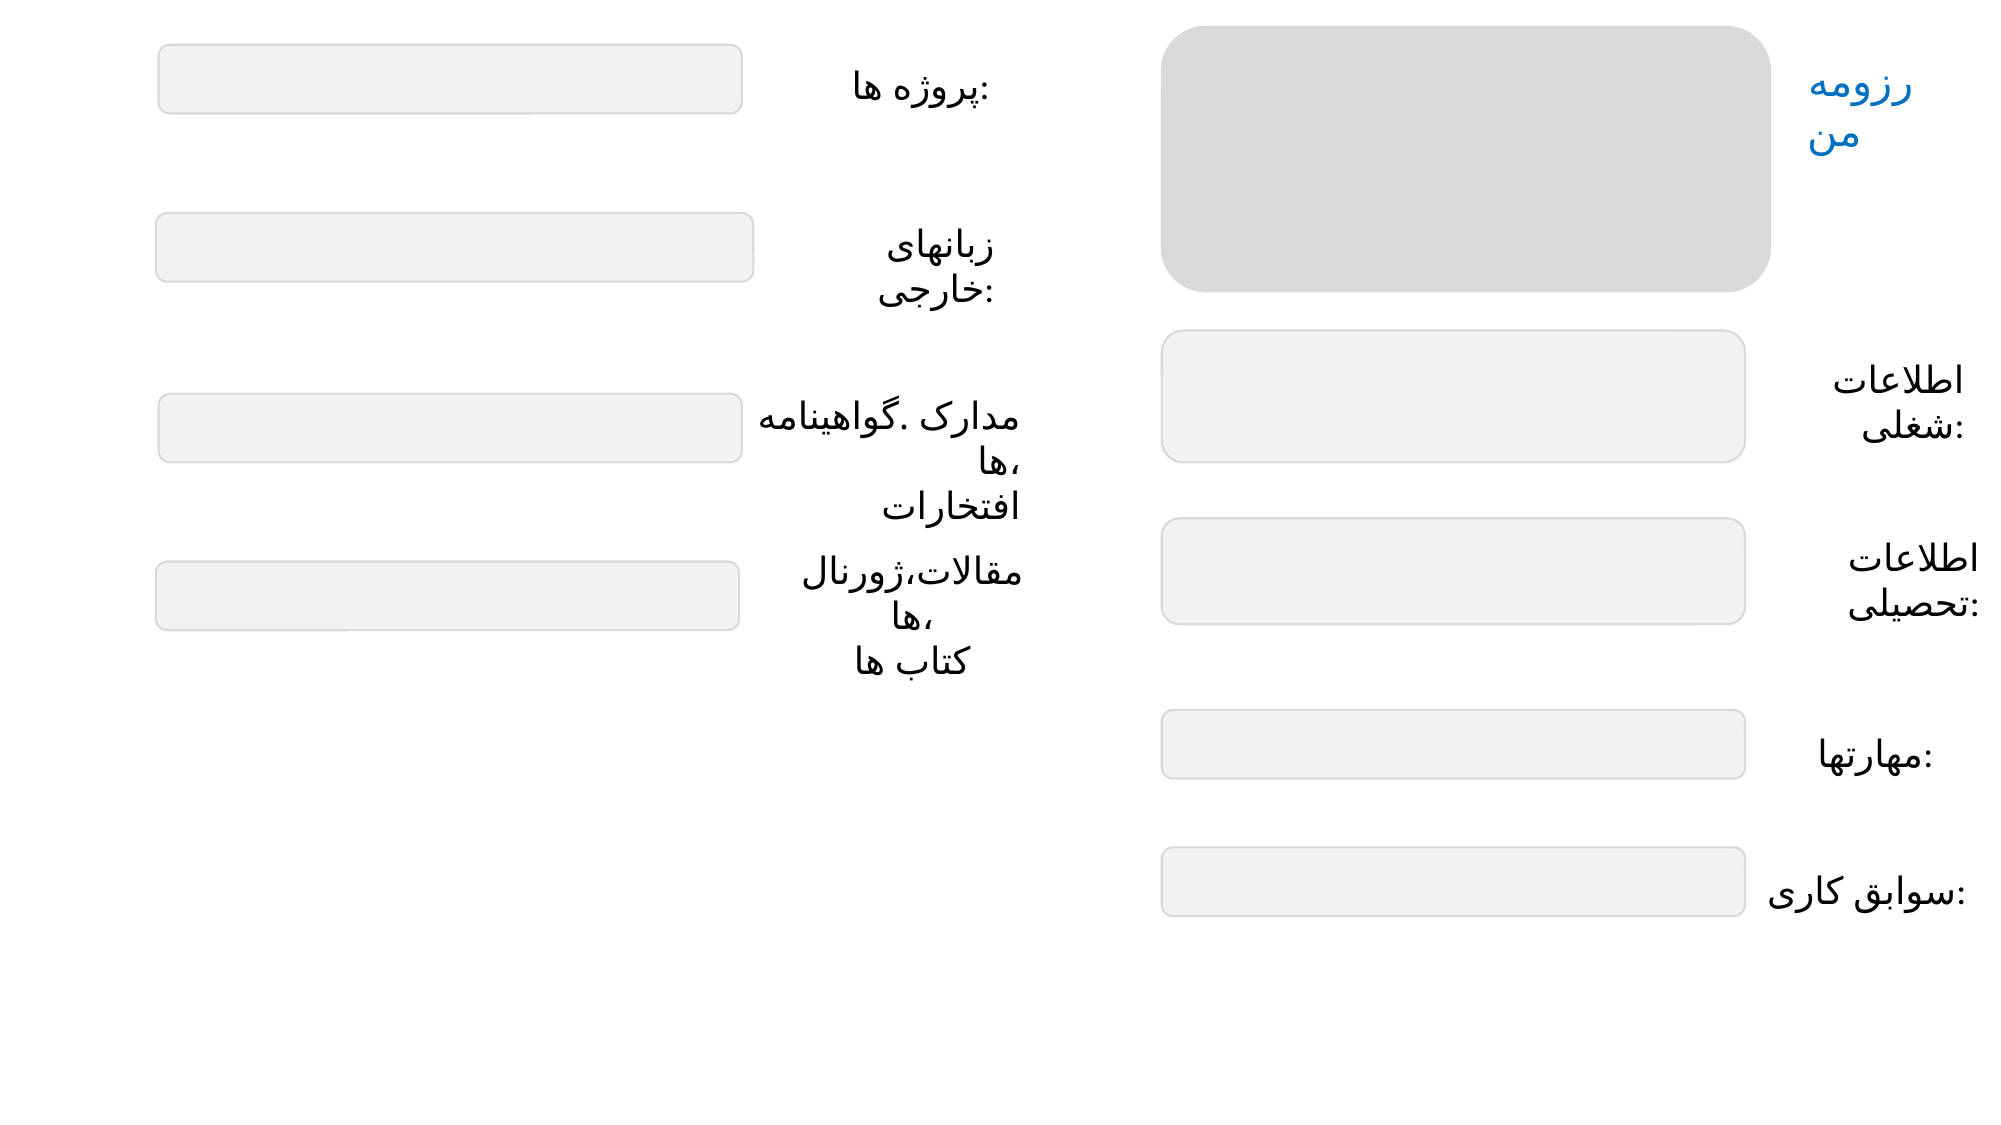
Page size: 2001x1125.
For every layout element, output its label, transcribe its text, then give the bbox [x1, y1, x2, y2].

text_box [1160, 708, 1747, 780]
text_box [157, 392, 743, 464]
text_box مهارتها: [1511, 722, 1948, 782]
text_box [1160, 517, 1744, 626]
text_box [1160, 329, 1747, 464]
text_box [157, 43, 743, 115]
text_box رزومه من [1793, 47, 1964, 163]
text_box [1160, 846, 1747, 918]
text_box [1160, 25, 1772, 293]
text_box مدارک .گواهینامه ها، افتخارات [733, 385, 1036, 535]
text_box اطلاعات شغلی: [1745, 349, 1980, 499]
text_box [154, 560, 741, 632]
text_box اطلاعات تحصیلی: [1729, 526, 1995, 677]
text_box مقالات،ژورنال ها، کتاب ها [761, 539, 1064, 690]
text_box پروژه ها: [753, 54, 1088, 115]
text_box [154, 211, 755, 283]
text_box زبانهای خارجی: [759, 212, 1010, 318]
text_box سوابق کاری: [1752, 859, 1982, 920]
